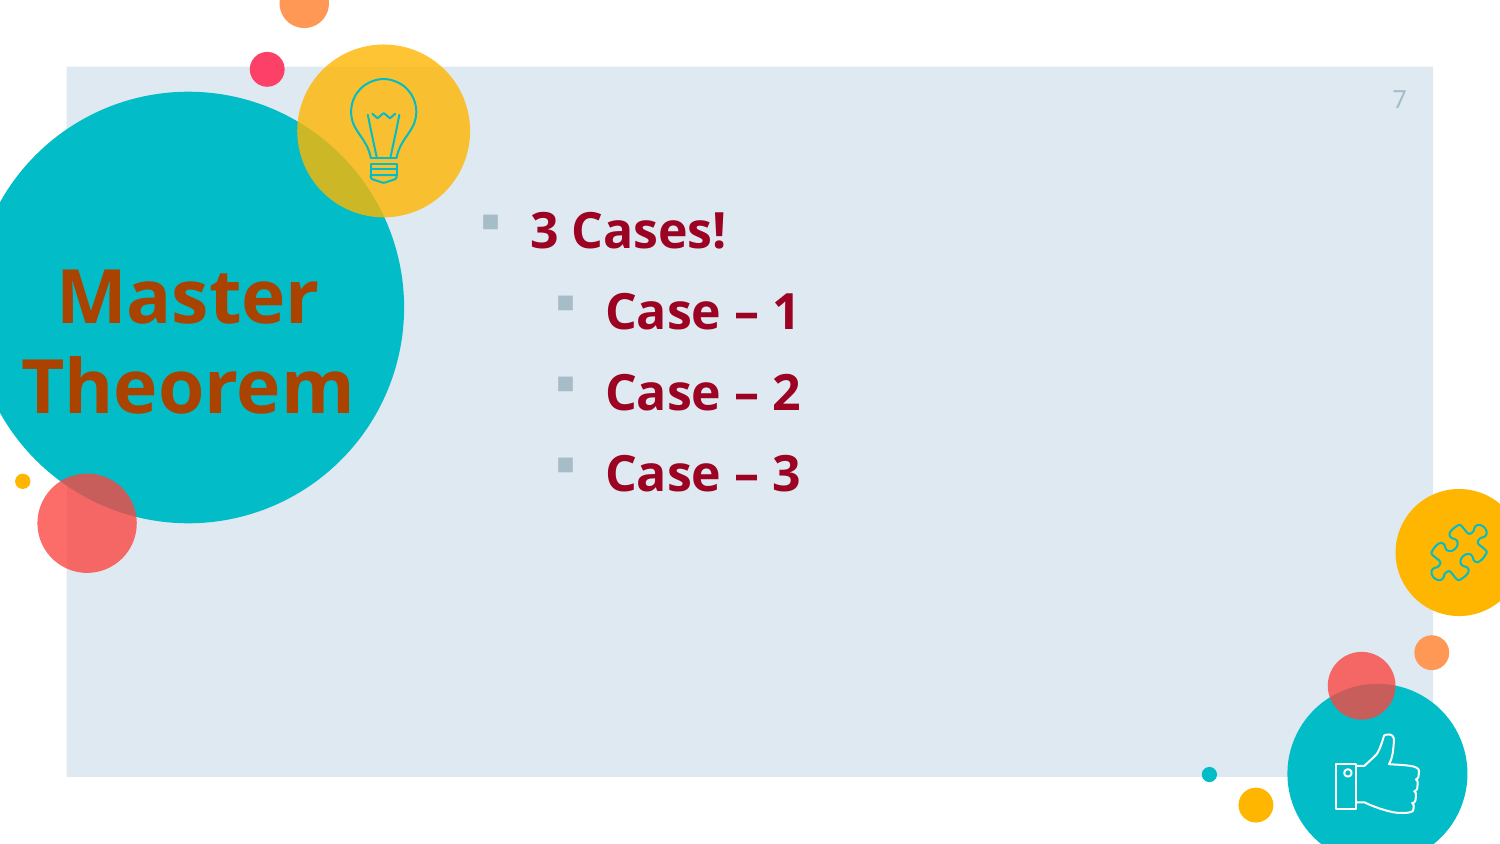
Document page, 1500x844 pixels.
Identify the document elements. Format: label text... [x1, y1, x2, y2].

list 3 Cases! Case – 1 Case – 2 Case – 3 [440, 111, 1332, 716]
title Master Theorem [0, 123, 402, 555]
slide_number 7 [1331, 68, 1422, 134]
